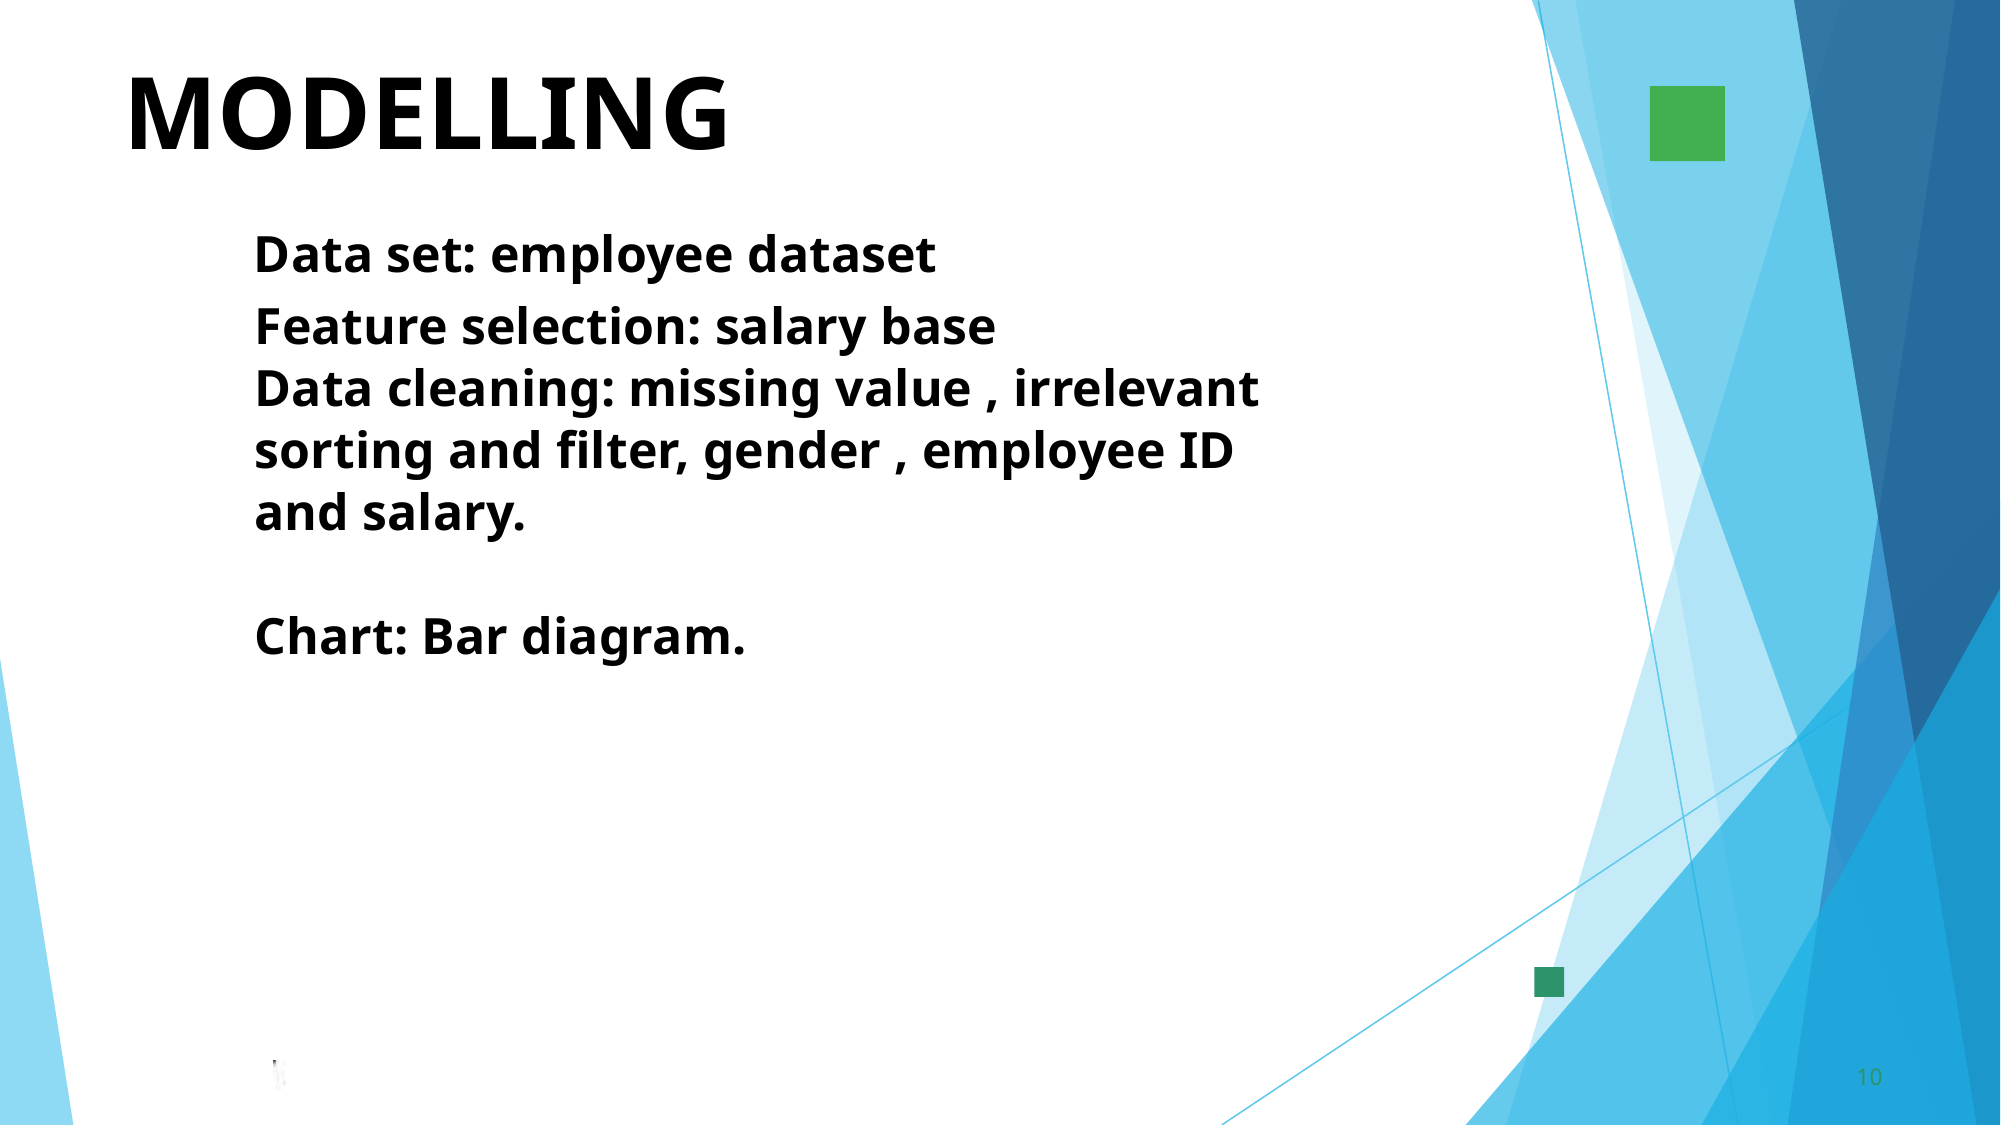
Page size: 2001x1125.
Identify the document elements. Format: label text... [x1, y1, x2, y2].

text_box [1649, 86, 1725, 162]
text_box 10 [1849, 1061, 1888, 1095]
picture [273, 1060, 286, 1090]
text_box MODELLING Data set: employee dataset Feature selection: salary base Data cleaning: missing value , irrelevant sorting and filter, gender , employee ID and salary. Chart: Bar diagram. [121, 47, 1588, 666]
text_box [1534, 967, 1565, 997]
